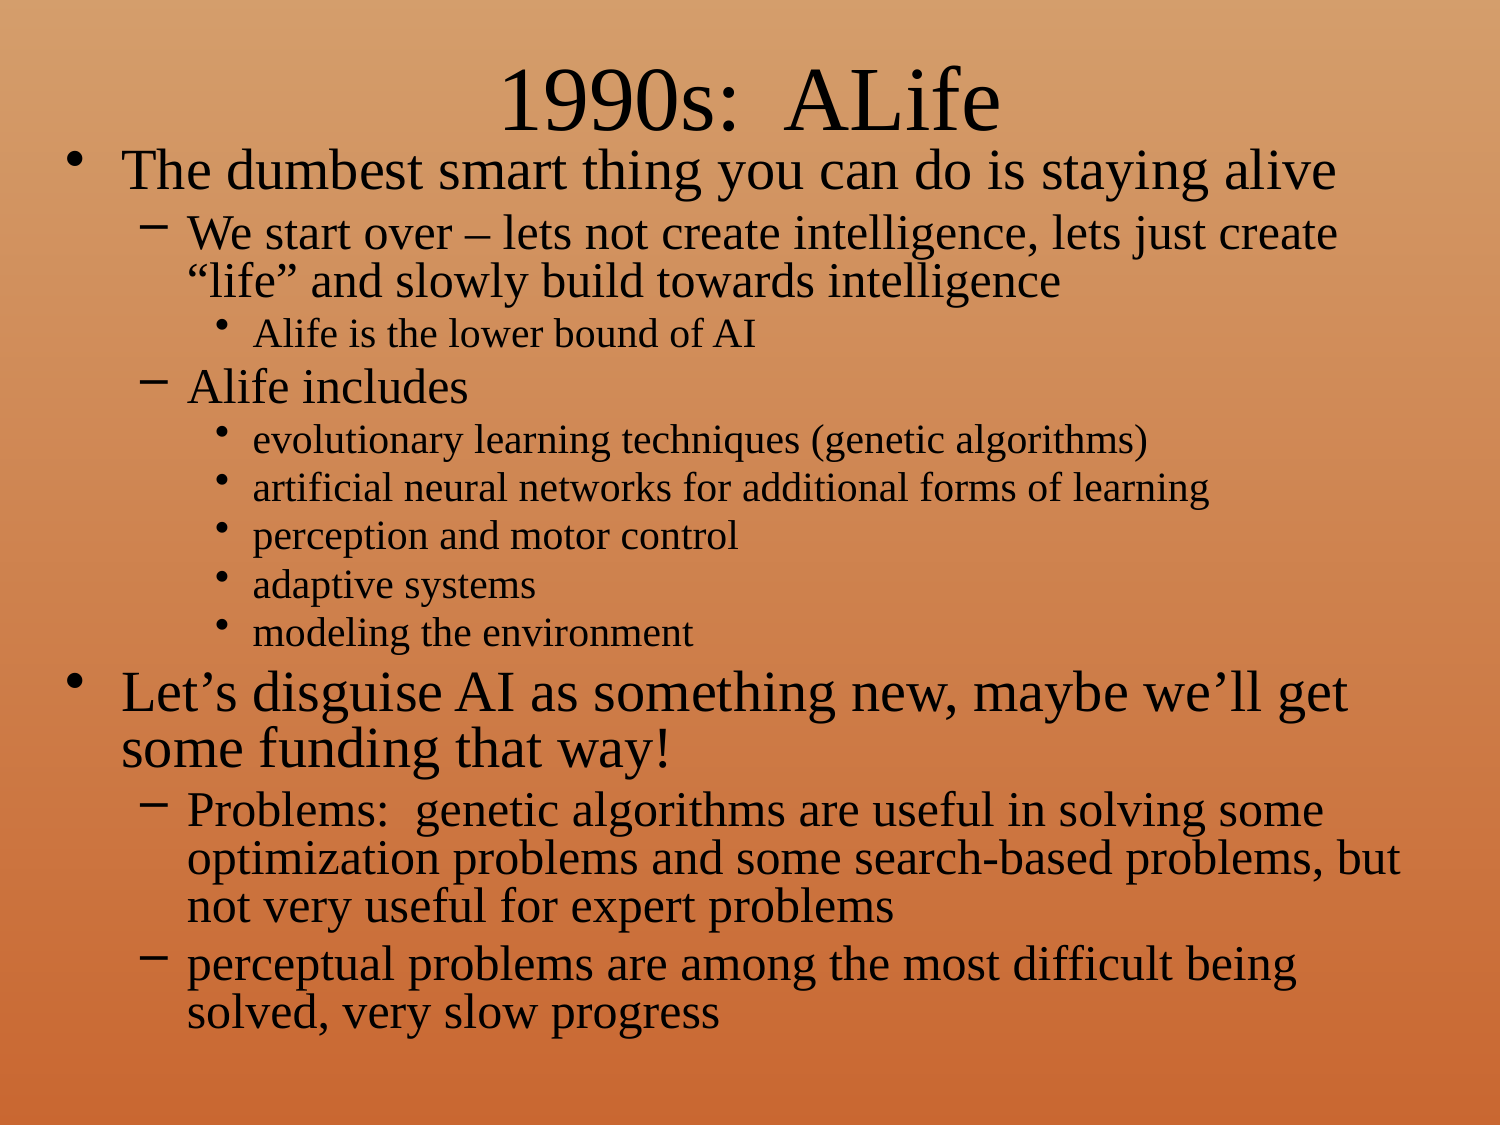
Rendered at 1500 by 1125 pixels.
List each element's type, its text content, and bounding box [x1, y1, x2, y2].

list The dumbest smart thing you can do is staying alive We start over – lets not create intelligence, lets just create “life” and slowly build towards intelligence Alife is the lower bound of AI Alife includes evolutionary learning techniques (genetic algorithms) artificial neural networks for additional forms of learning perception and motor control adaptive systems modeling the environment Let’s disguise AI as something new, maybe we’ll get some funding that way! Problems: genetic algorithms are useful in solving some optimization problems and some search-based problems, but not very useful for expert problems perceptual problems are among the most difficult being solved, very slow progress [49, 137, 1463, 1076]
title 1990s: ALife [112, 0, 1388, 137]
